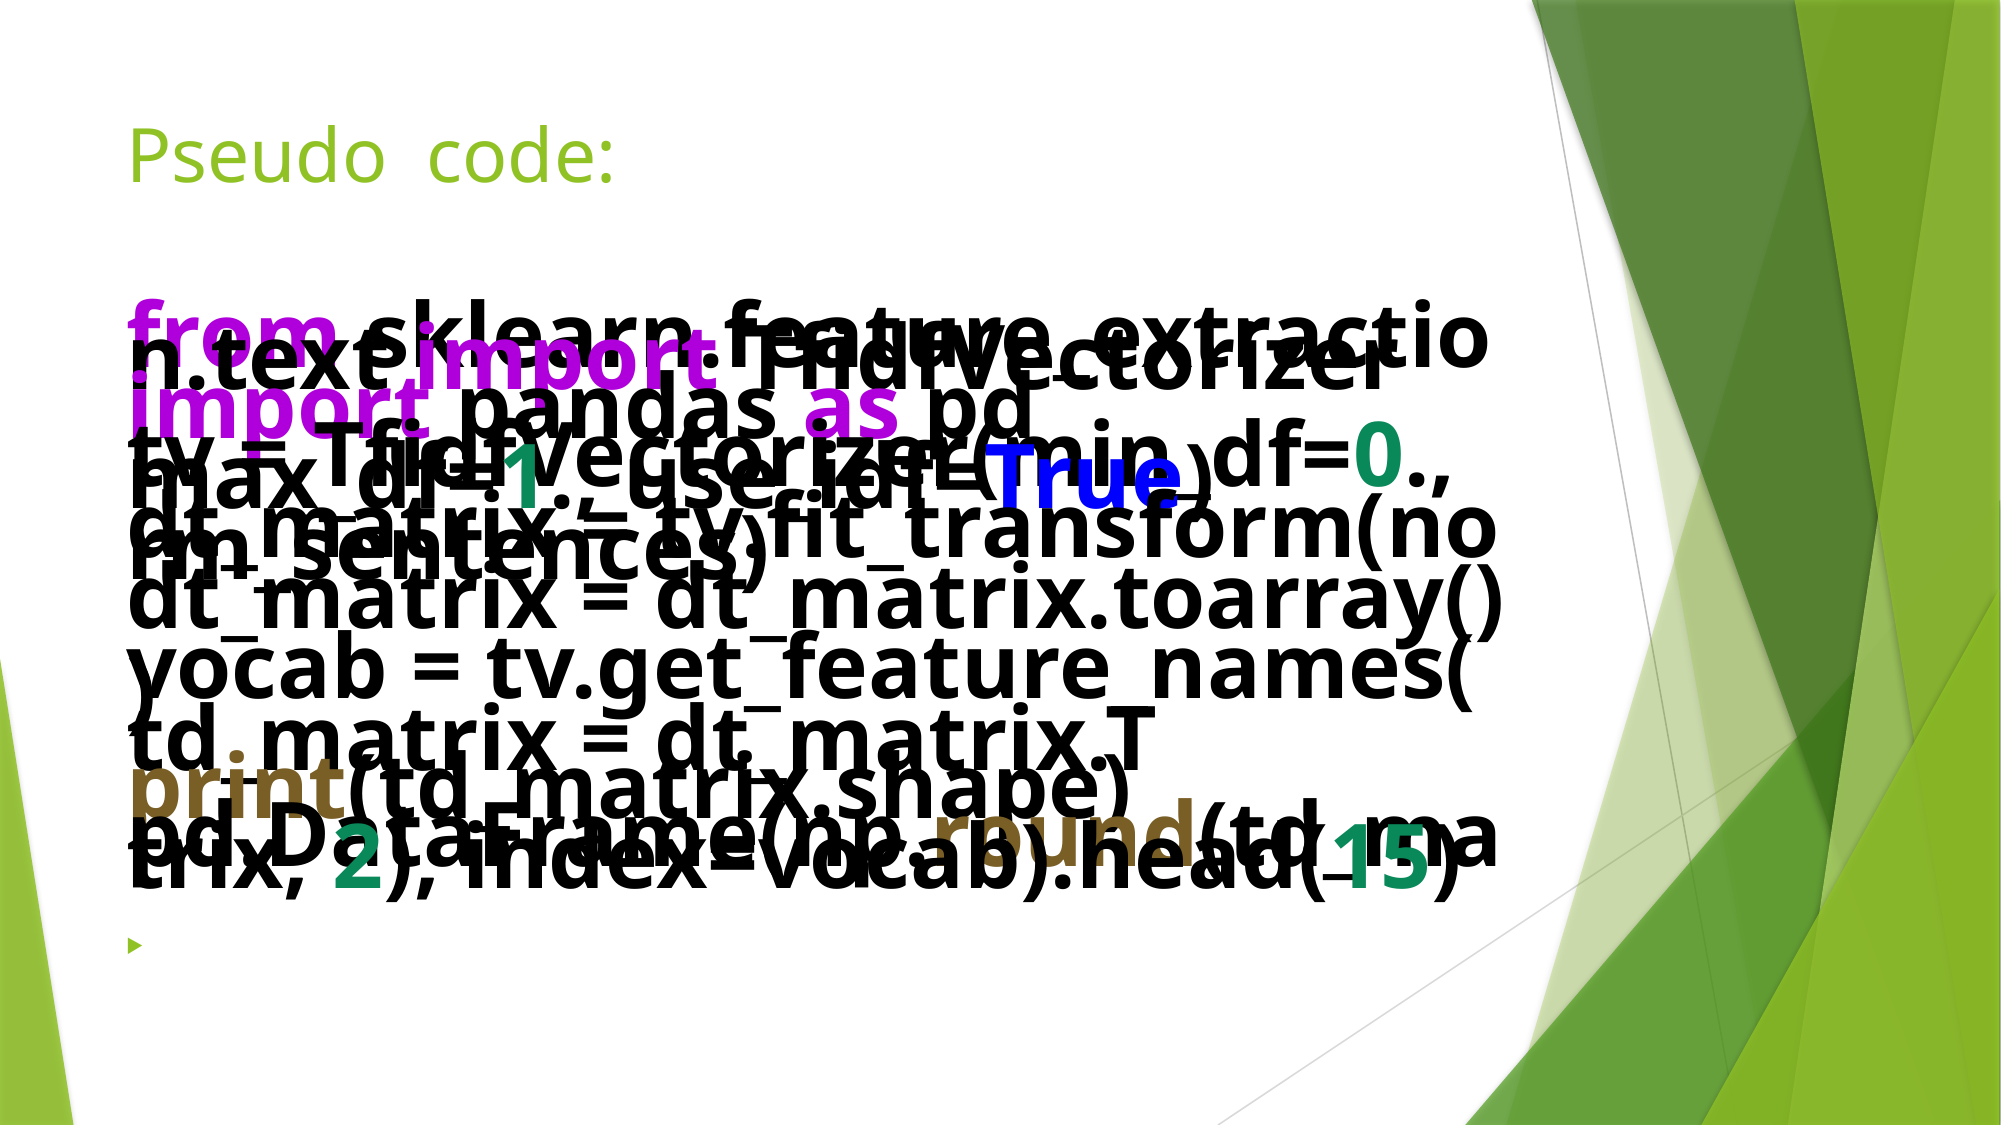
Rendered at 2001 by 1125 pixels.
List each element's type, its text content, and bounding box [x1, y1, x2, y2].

list from sklearn.feature_extraction.text import TfidfVectorizer import pandas as pd tv = TfidfVectorizer(min_df=0., max_df=1., use_idf=True) dt_matrix = tv.fit_transform(norm_sentences) dt_matrix = dt_matrix.toarray() vocab = tv.get_feature_names() td_matrix = dt_matrix.T print(td_matrix.shape) pd.DataFrame(np.round(td_matrix, 2), index=vocab).head(15) [111, 354, 1522, 992]
title Pseudo code: [111, 99, 1522, 317]
